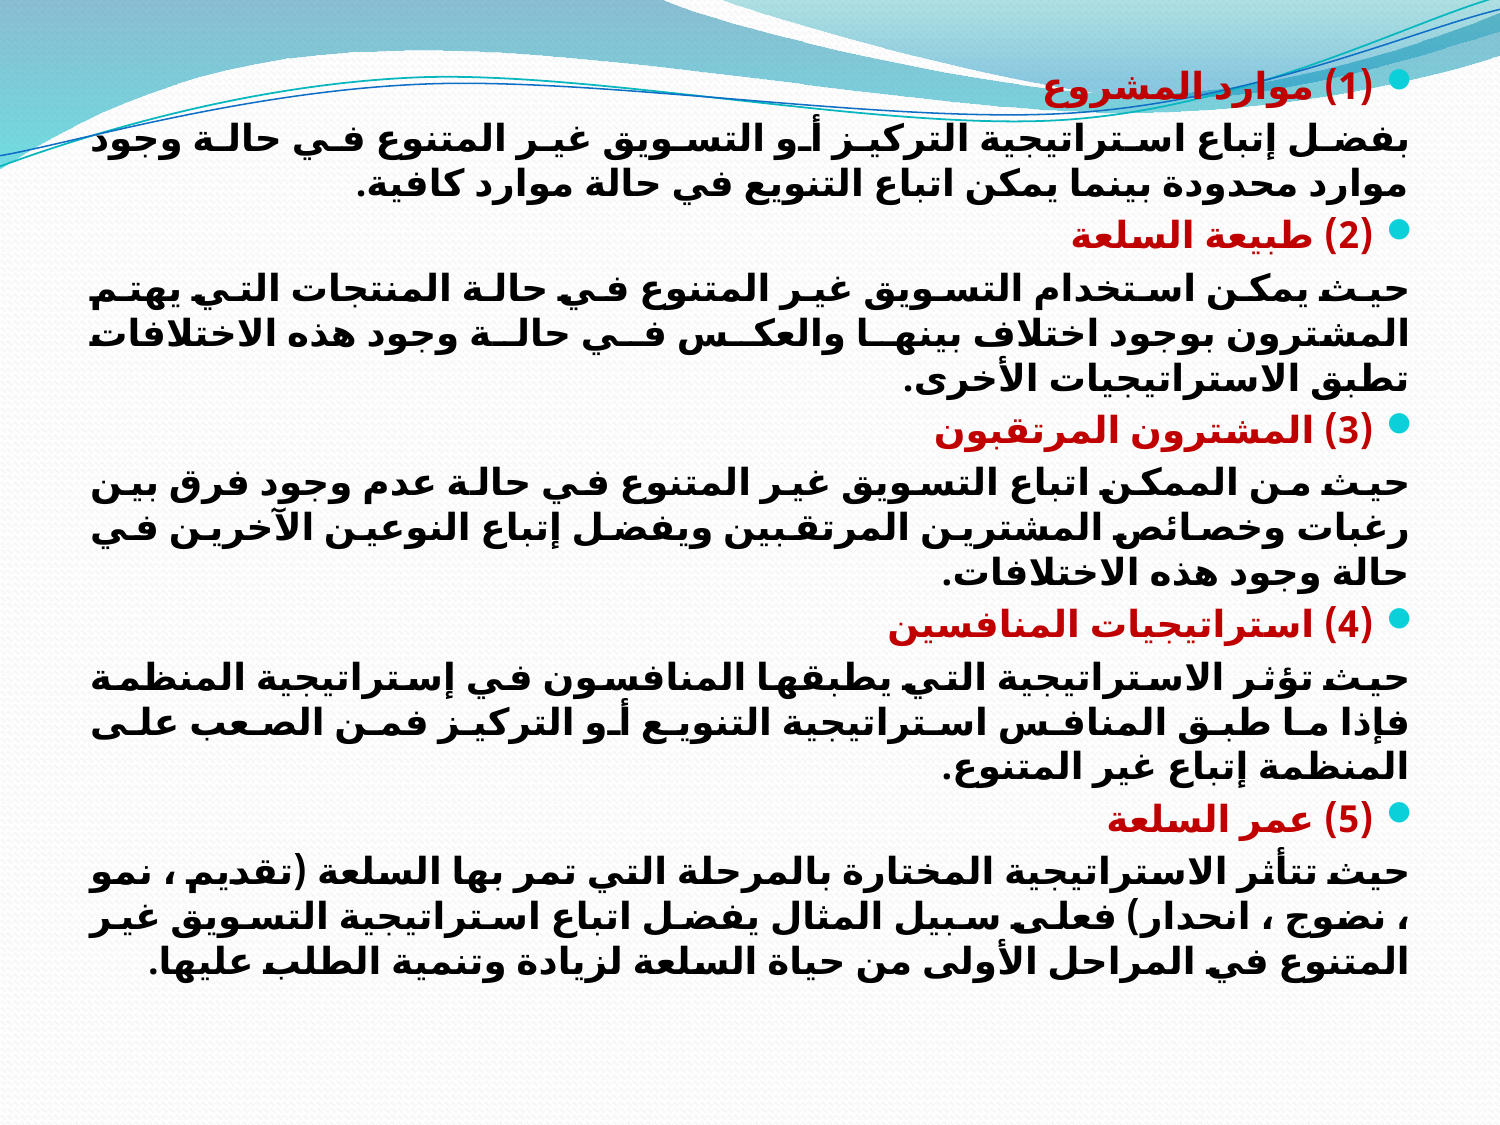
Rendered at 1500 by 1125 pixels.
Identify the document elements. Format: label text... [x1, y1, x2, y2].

list (1) موارد المشروع بفضل إتباع استراتيجية التركيز أو التسويق غير المتنوع في حالة وجود موارد محدودة بينما يمكن اتباع التنويع في حالة موارد كافية. (2) طبيعة السلعة حيث يمكن استخدام التسويق غير المتنوع في حالة المنتجات التي يهتم المشترون بوجود اختلاف بينها والعكس في حالة وجود هذه الاختلافات تطبق الاستراتيجيات الأخرى. (3) المشترون المرتقبون حيث من الممكن اتباع التسويق غير المتنوع في حالة عدم وجود فرق بين رغبات وخصائص المشترين المرتقبين ويفضل إتباع النوعين الآخرين في حالة وجود هذه الاختلافات. (4) استراتيجيات المنافسين حيث تؤثر الاستراتيجية التي يطبقها المنافسون في إستراتيجية المنظمة فإذا ما طبق المنافس استراتيجية التنويع أو التركيز فمن الصعب على المنظمة إتباع غير المتنوع. (5) عمر السلعة حيث تتأثر الاستراتيجية المختارة بالمرحلة التي تمر بها السلعة (تقديم ، نمو ، نضوج ، انحدار) فعلى سبيل المثال يفضل اتباع استراتيجية التسويق غير المتنوع في المراحل الأولى من حياة السلعة لزيادة وتنمية الطلب عليها. [75, 54, 1425, 1038]
